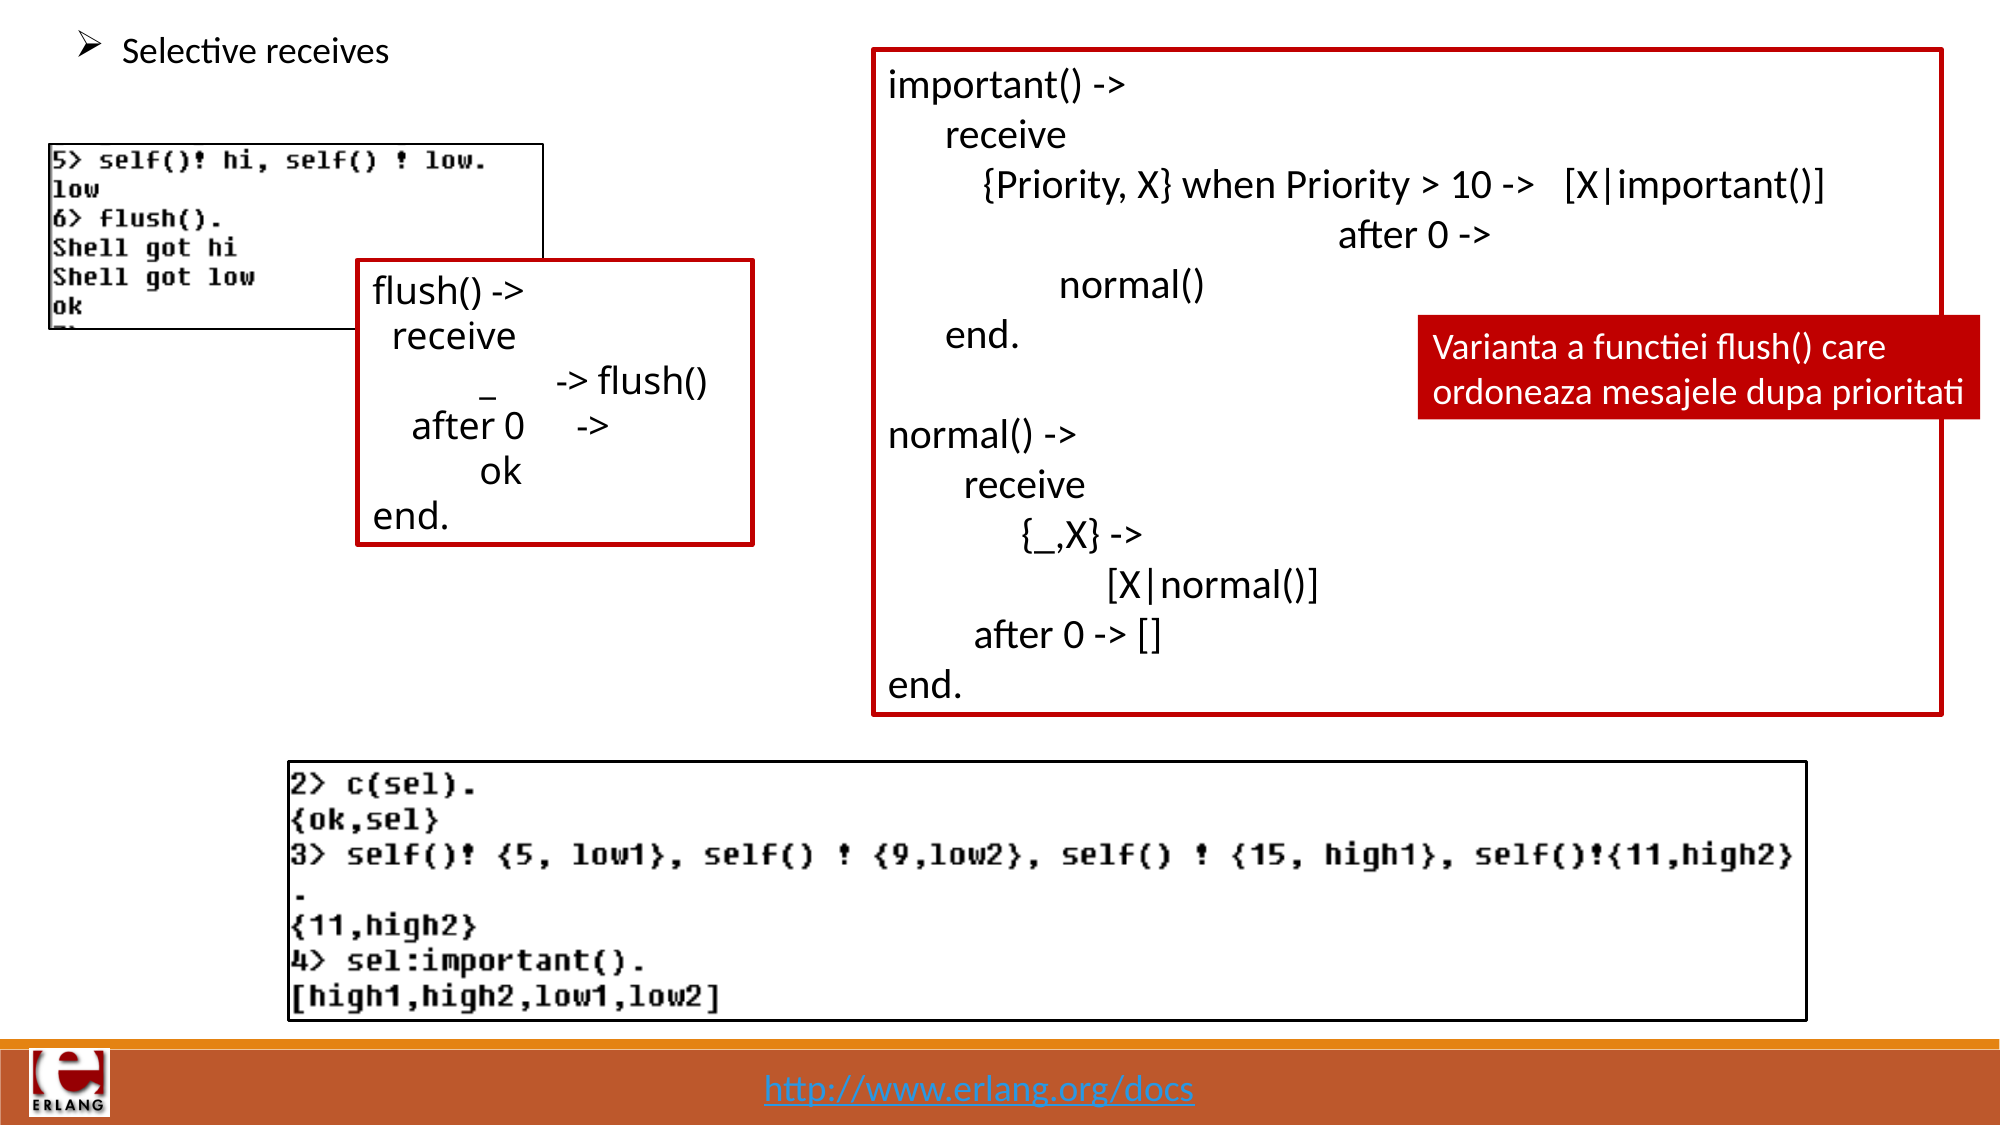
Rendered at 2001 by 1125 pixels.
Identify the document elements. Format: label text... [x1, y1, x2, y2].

text_box Varianta a functiei flush() care ordoneaza mesajele dupa prioritati [1417, 314, 1981, 420]
text_box flush() -> receive _ -> flush() after 0 -> ok end. [356, 259, 753, 546]
picture [49, 144, 543, 329]
picture [289, 762, 1806, 1020]
picture [29, 1048, 110, 1117]
text_box Selective receives [60, 18, 406, 79]
text_box important() -> receive {Priority, X} when Priority > 10 -> [X|important()] after 0 -> normal() end. normal() -> receive {_,X} -> [X|normal()] after 0 -> [] end. [873, 49, 1942, 715]
